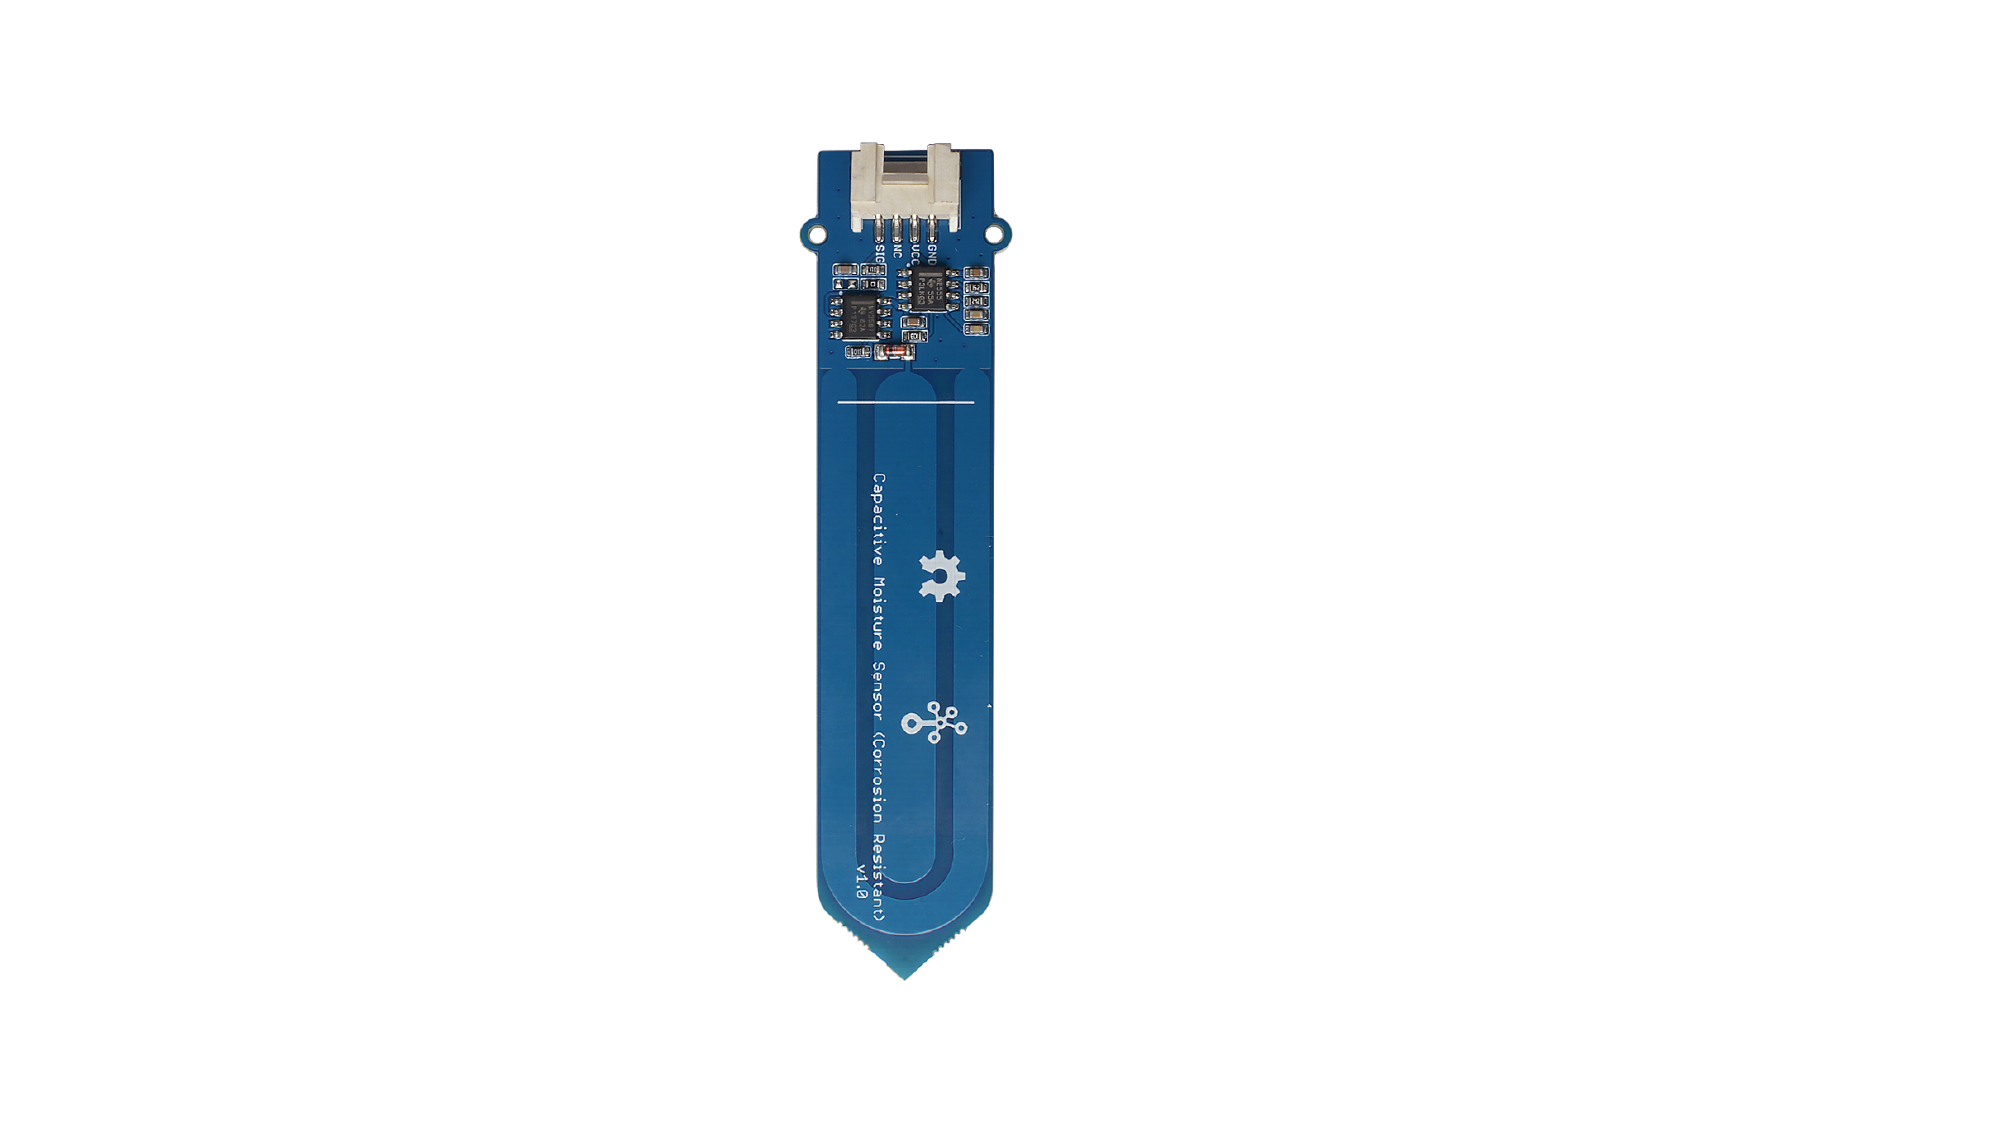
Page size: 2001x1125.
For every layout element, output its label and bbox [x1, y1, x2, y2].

picture [415, 74, 1396, 1052]
